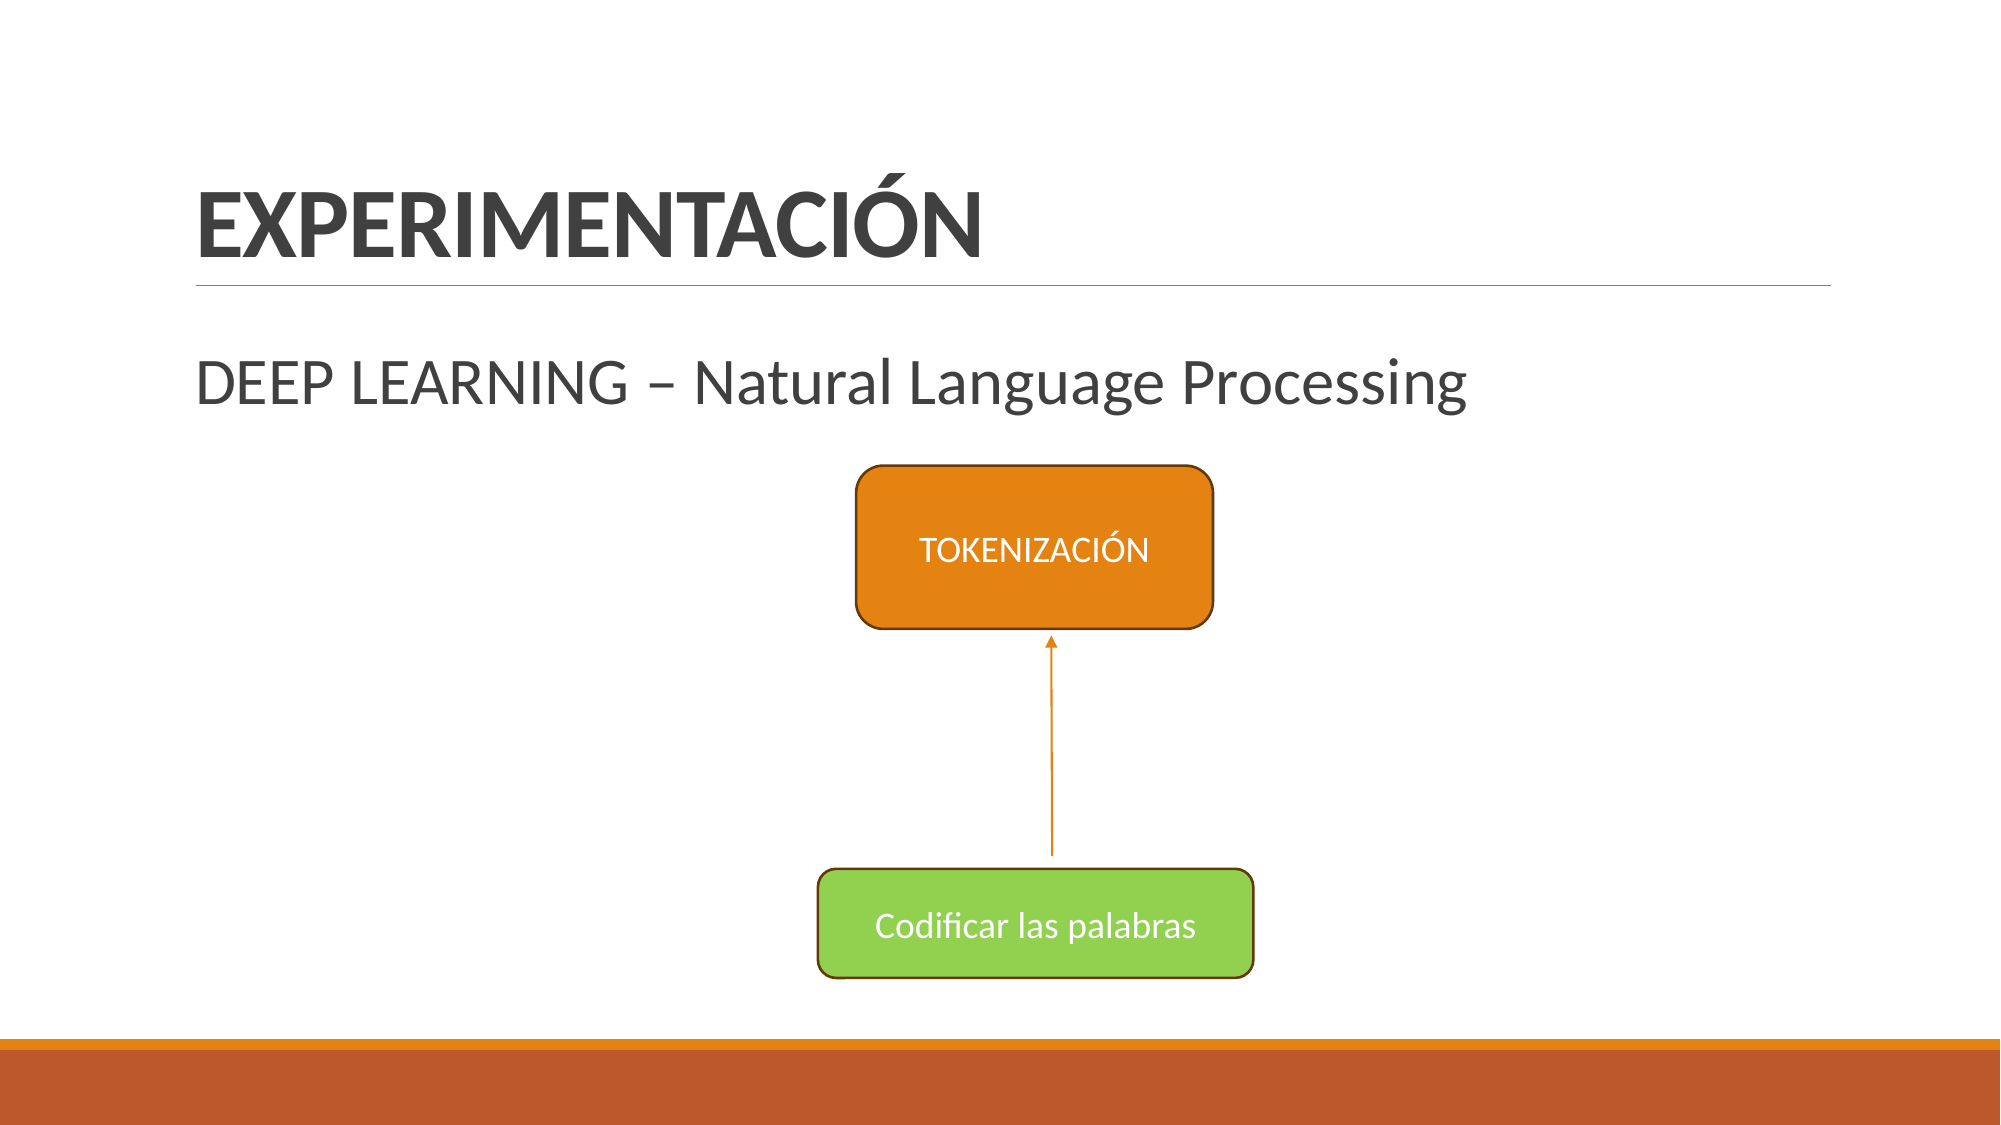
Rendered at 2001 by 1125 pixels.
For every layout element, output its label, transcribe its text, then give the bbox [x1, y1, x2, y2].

text_box TOKENIZACIÓN [854, 464, 1215, 631]
title EXPERIMENTACIÓN [180, 47, 1830, 285]
text_box Codificar las palabras [816, 867, 1255, 980]
list DEEP LEARNING – Natural Language Processing [180, 339, 1830, 963]
